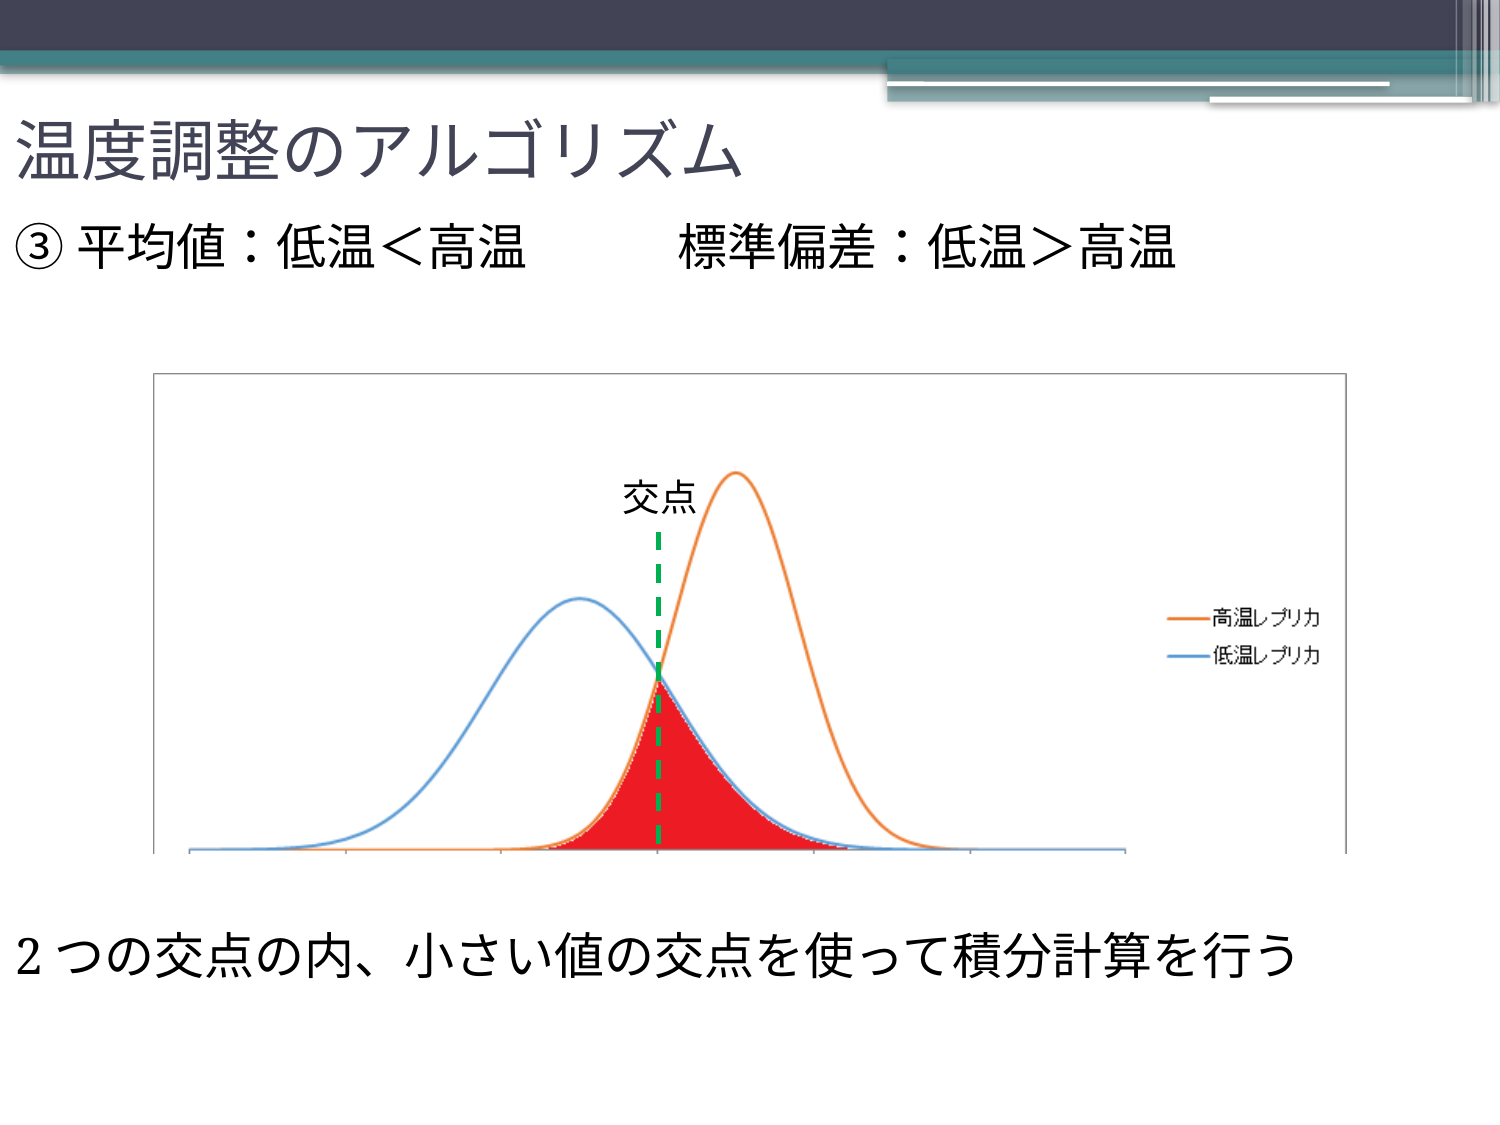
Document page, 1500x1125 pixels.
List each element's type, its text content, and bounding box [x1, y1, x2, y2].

picture [153, 373, 1347, 854]
list ③平均値：低温＜高温 標準偏差：低温＞高温 2つの交点の内、小さい値の交点を使って積分計算を行う [0, 208, 1500, 1125]
title 温度調整のアルゴリズム [0, 53, 1500, 208]
